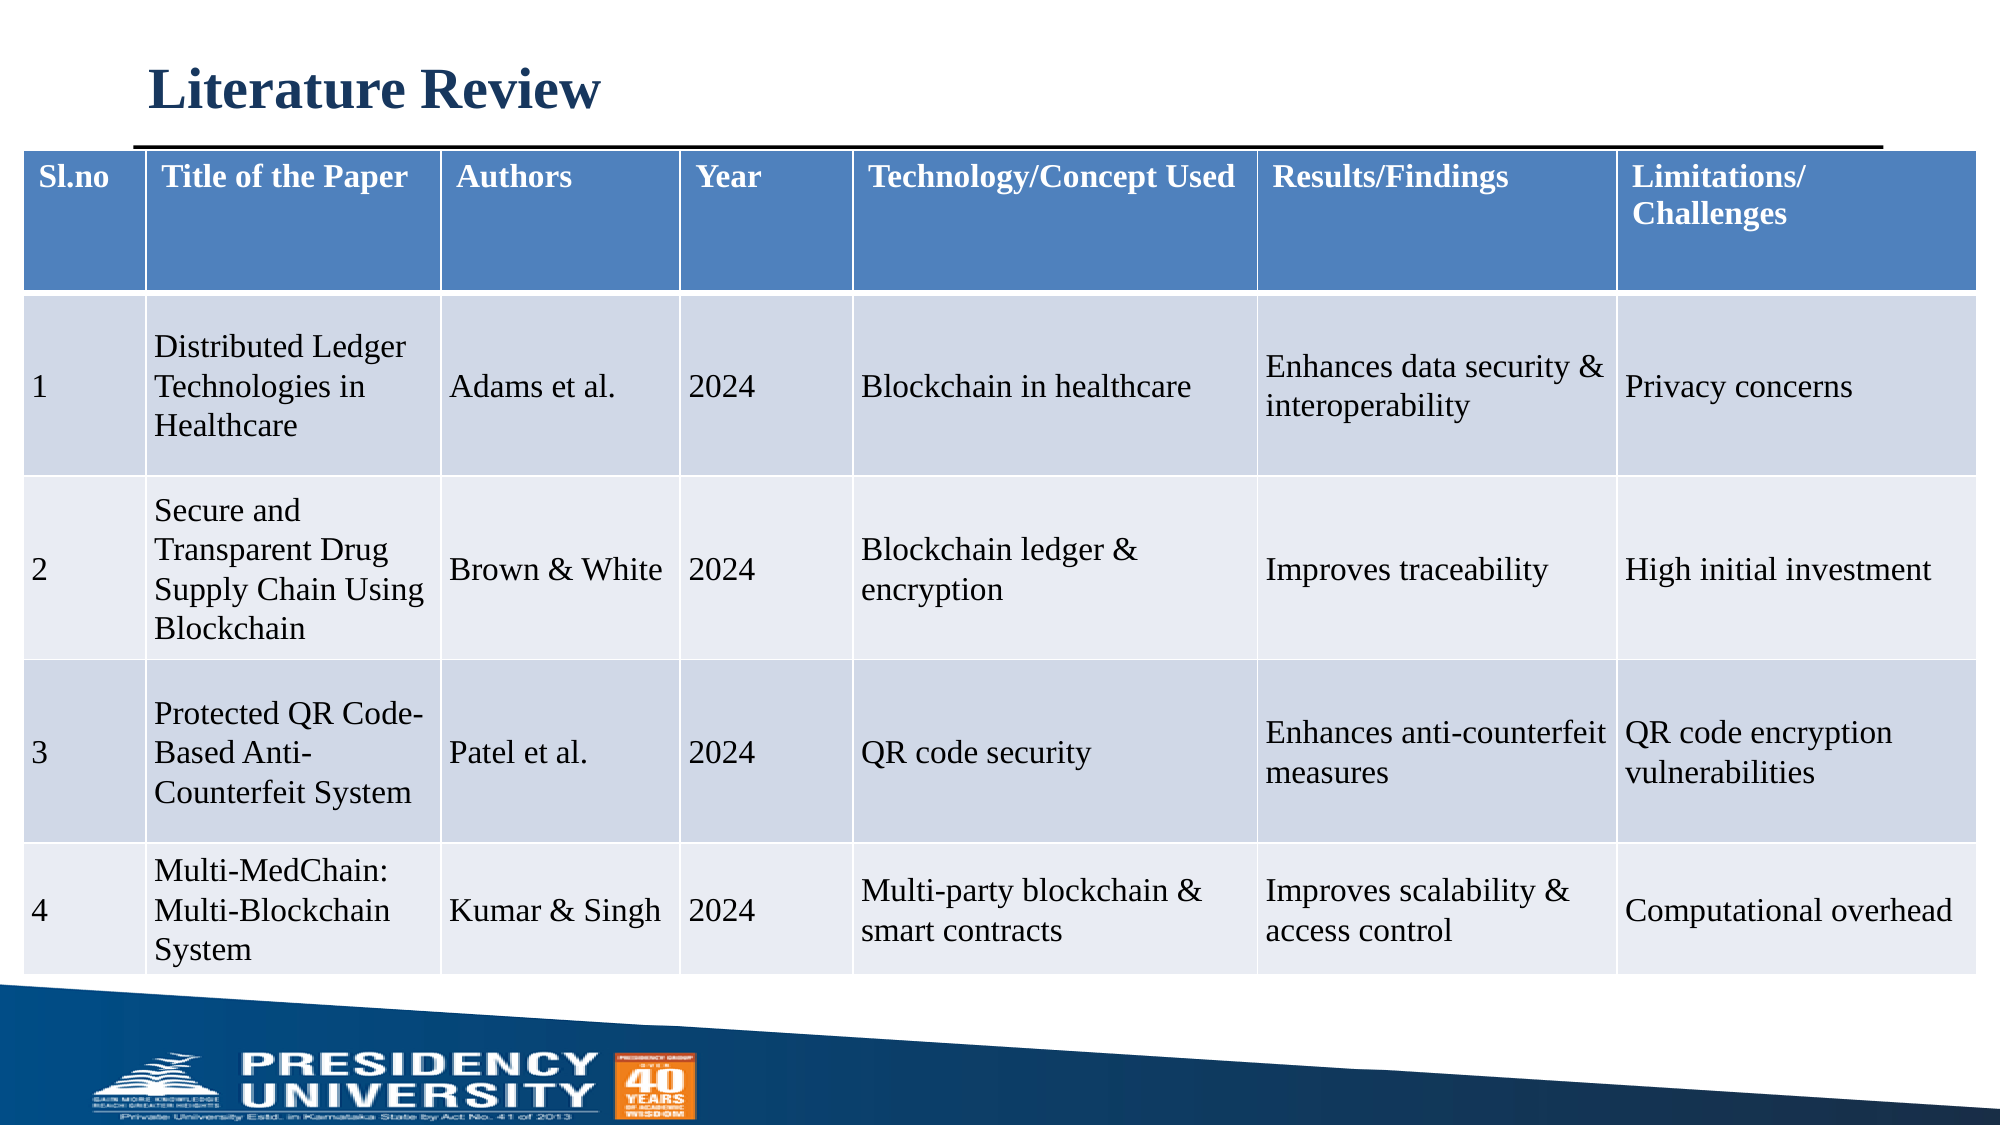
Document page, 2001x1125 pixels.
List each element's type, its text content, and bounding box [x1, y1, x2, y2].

table_header Results/Findings [1258, 151, 1616, 290]
table_cell Improves traceability [1258, 477, 1616, 659]
table_cell Enhances data security & interoperability [1258, 296, 1616, 475]
title Literature Review [133, 45, 1884, 125]
table_cell Privacy concerns [1618, 296, 1976, 475]
table_cell Blockchain in healthcare [854, 296, 1257, 475]
table_cell Secure and Transparent Drug Supply Chain Using Blockchain [147, 477, 440, 659]
table_cell Brown & White [442, 477, 679, 659]
picture [0, 982, 2000, 1125]
table_cell 3 [24, 660, 145, 842]
table_cell 2024 [681, 660, 852, 842]
table_cell Adams et al. [442, 296, 679, 475]
table_header Technology/Concept Used [854, 151, 1257, 290]
table_cell Patel et al. [442, 660, 679, 842]
table_cell Computational overhead [1618, 844, 1976, 974]
table_cell Distributed Ledger Technologies in Healthcare [147, 296, 440, 475]
table_header Limitations/ Challenges [1618, 151, 1976, 290]
table_cell QR code encryption vulnerabilities [1618, 660, 1976, 842]
table_cell 2024 [681, 844, 852, 974]
table_cell Multi-MedChain: Multi-Blockchain System [147, 844, 440, 974]
table_cell Protected QR Code-Based Anti-Counterfeit System [147, 660, 440, 842]
table_header Title of the Paper [147, 151, 440, 290]
table_cell Kumar & Singh [442, 844, 679, 974]
table_cell 2024 [681, 477, 852, 659]
table_cell 2 [24, 477, 145, 659]
table_header Year [681, 151, 852, 290]
table_cell QR code security [854, 660, 1257, 842]
table_header Authors [442, 151, 679, 290]
table_cell 1 [24, 296, 145, 475]
table_cell High initial investment [1618, 477, 1976, 659]
table_cell 4 [24, 844, 145, 974]
table_cell 2024 [681, 296, 852, 475]
table_cell Enhances anti-counterfeit measures [1258, 660, 1616, 842]
table_cell Blockchain ledger & encryption [854, 477, 1257, 659]
table_header Sl.no [24, 151, 145, 290]
table_cell Multi-party blockchain & smart contracts [854, 844, 1257, 974]
table_cell Improves scalability & access control [1258, 844, 1616, 974]
